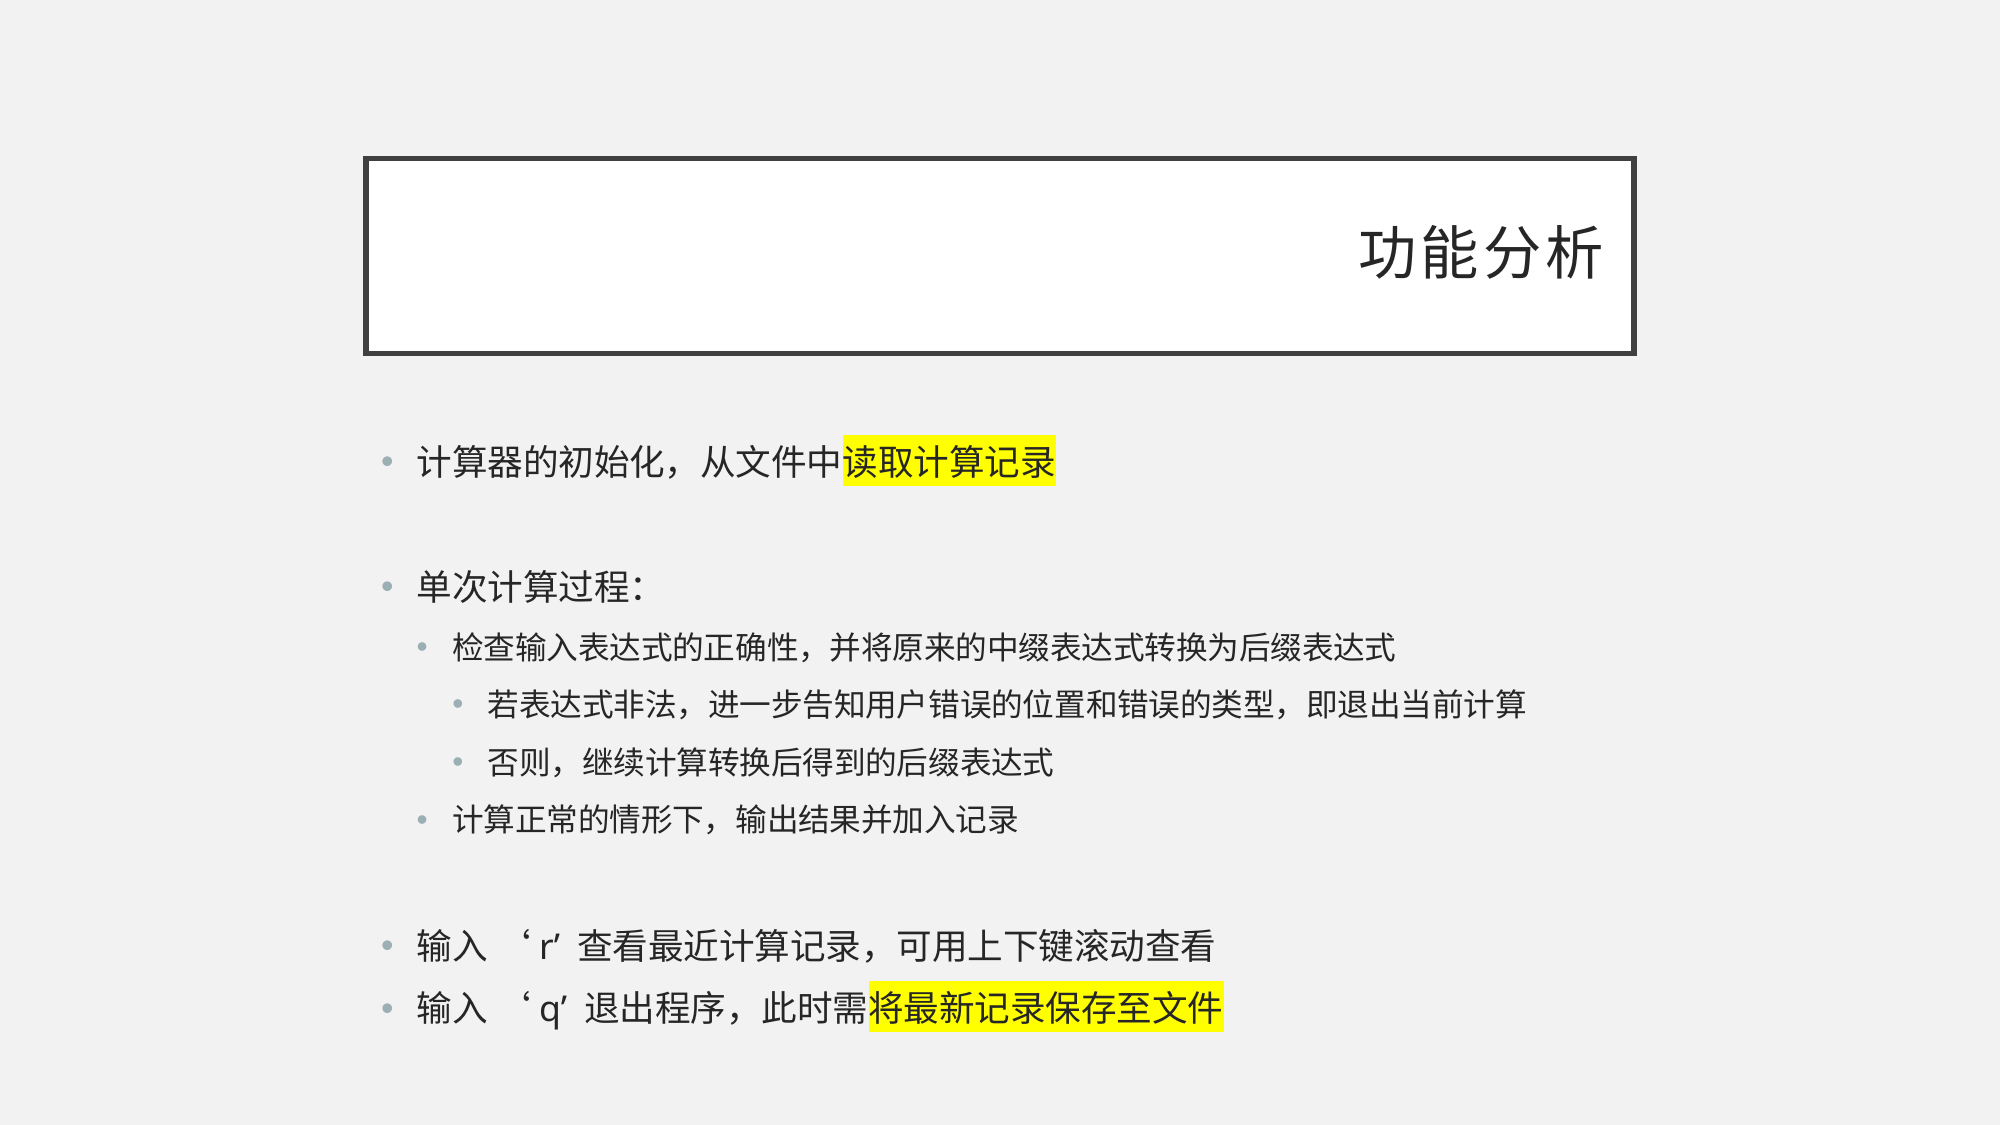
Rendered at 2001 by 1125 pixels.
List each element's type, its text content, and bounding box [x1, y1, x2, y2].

list 计算器的初始化，从文件中读取计算记录 单次计算过程： 检查输入表达式的正确性，并将原来的中缀表达式转换为后缀表达式 若表达式非法，进一步告知用户错误的位置和错误的类型，即退出当前计算 否则，继续计算转换后得到的后缀表达式 计算正常的情形下，输出结果并加入记录 输入 ‘r’ 查看最近计算记录，可用上下键滚动查看 输入 ‘q’ 退出程序，此时需将最新记录保存至文件 [366, 432, 1634, 1041]
title 功能分析 [363, 156, 1637, 356]
